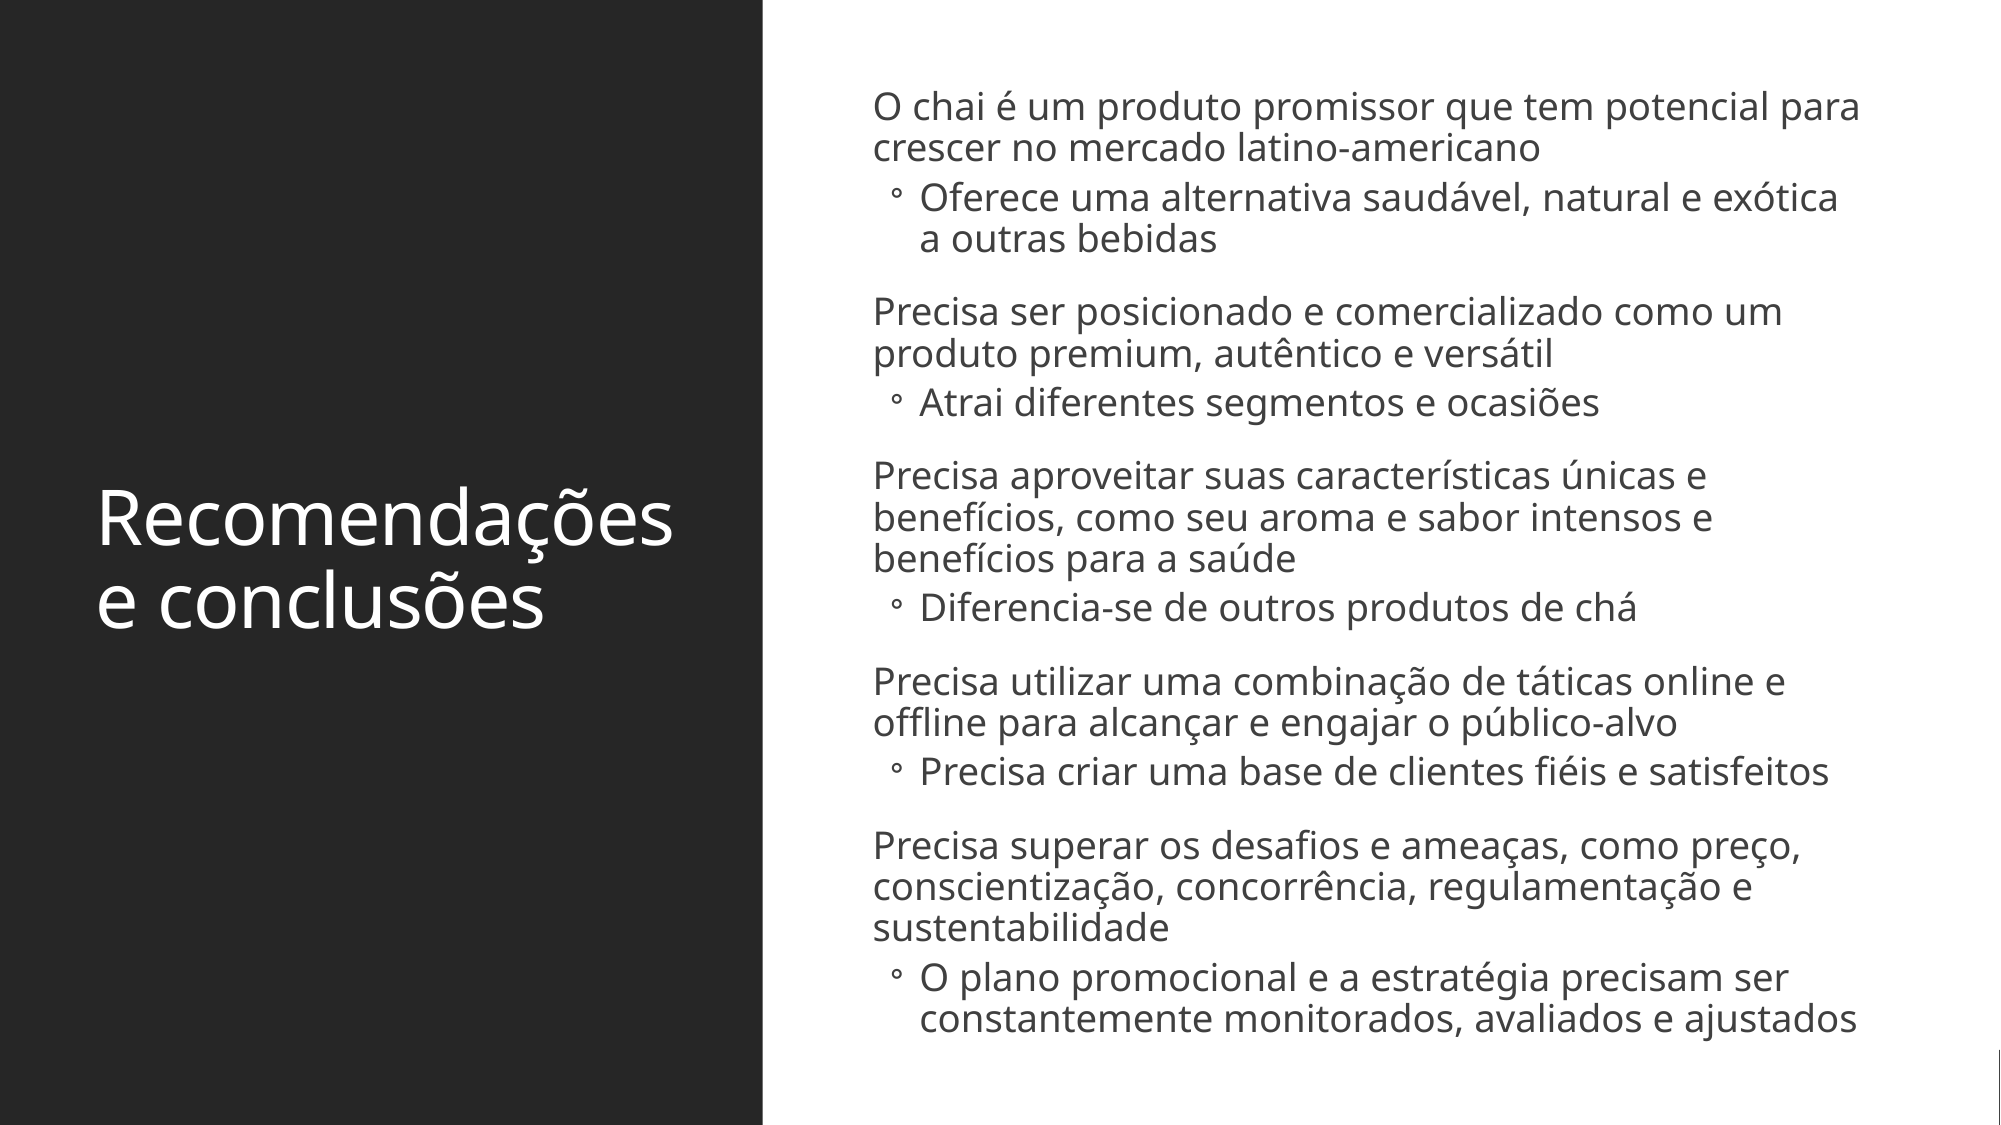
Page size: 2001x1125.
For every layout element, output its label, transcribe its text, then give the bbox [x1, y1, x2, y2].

text_box [764, 0, 2000, 1125]
list O chai é um produto promissor que tem potencial para crescer no mercado latino-americano Oferece uma alternativa saudável, natural e exótica a outras bebidas Precisa ser posicionado e comercializado como um produto premium, autêntico e versátil Atrai diferentes segmentos e ocasiões Precisa aproveitar suas características únicas e benefícios, como seu aroma e sabor intensos e benefícios para a saúde Diferencia-se de outros produtos de chá Precisa utilizar uma combinação de táticas online e offline para alcançar e engajar o público-alvo Precisa criar uma base de clientes fiéis e satisfeitos Precisa superar os desafios e ameaças, como preço, conscientização, concorrência, regulamentação e sustentabilidade O plano promocional e a estratégia precisam ser constantemente monitorados, avaliados e ajustados [858, 73, 1870, 1055]
text_box [0, 0, 764, 1125]
title Recomendações e conclusões [80, 99, 708, 1026]
